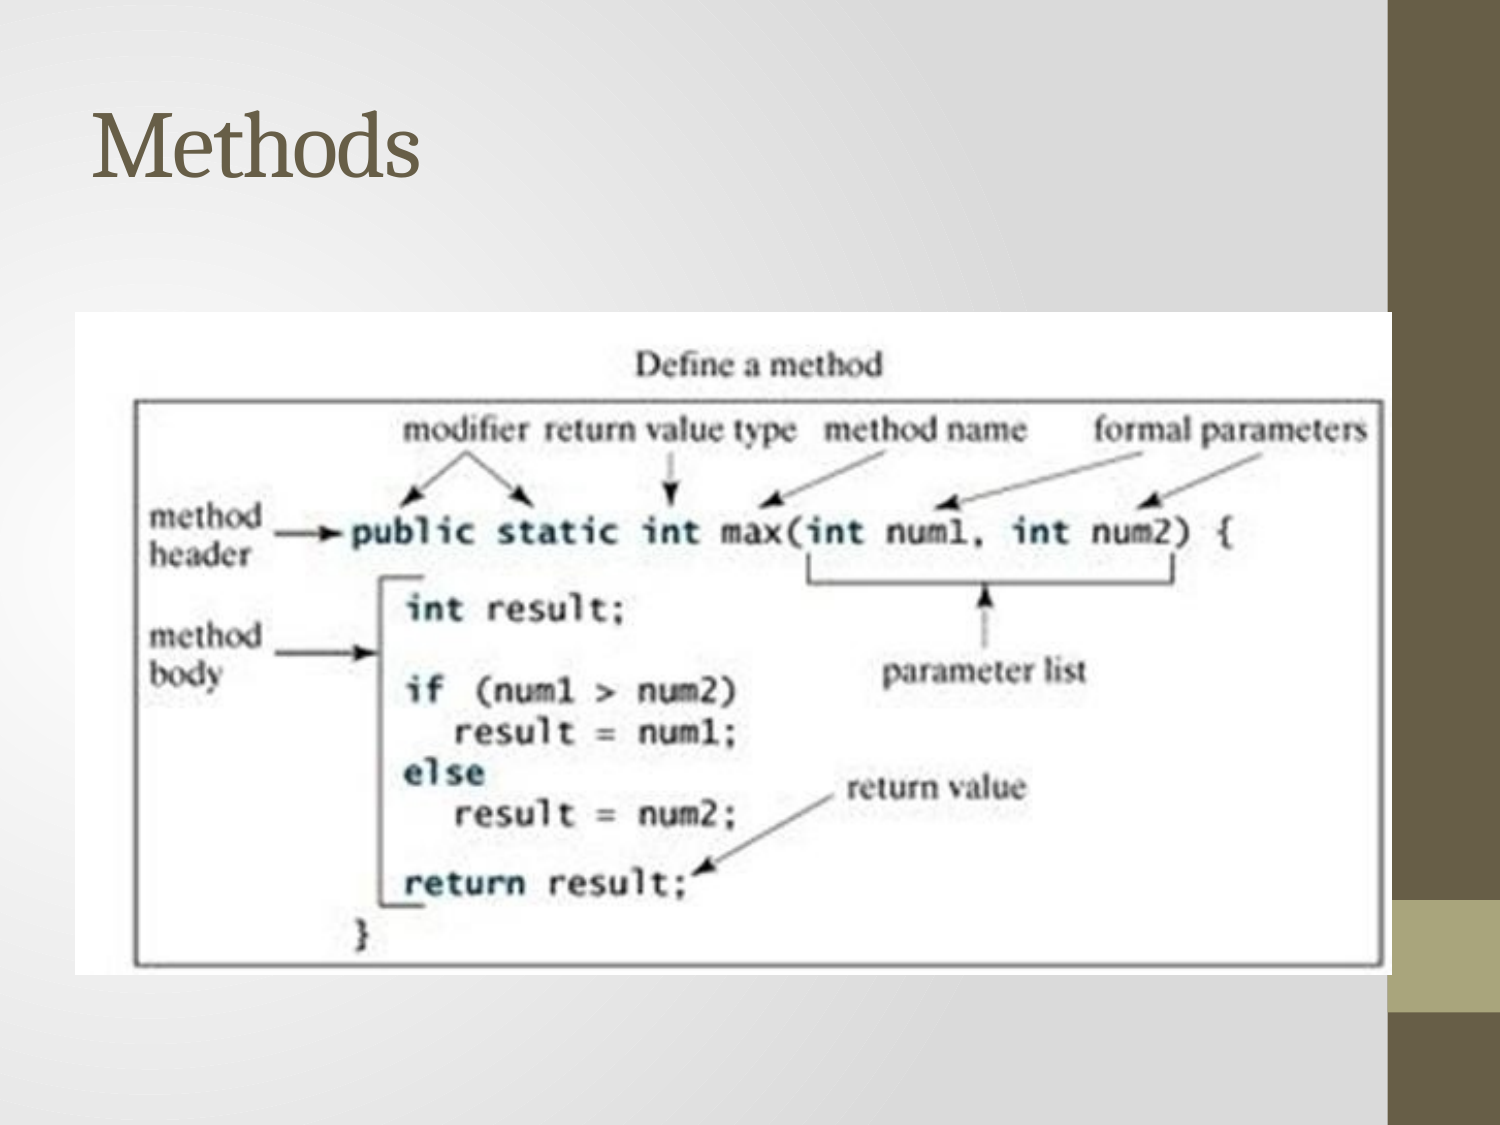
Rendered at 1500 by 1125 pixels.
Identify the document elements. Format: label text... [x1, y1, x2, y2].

title Methods [75, 45, 1325, 233]
picture [74, 311, 1393, 976]
